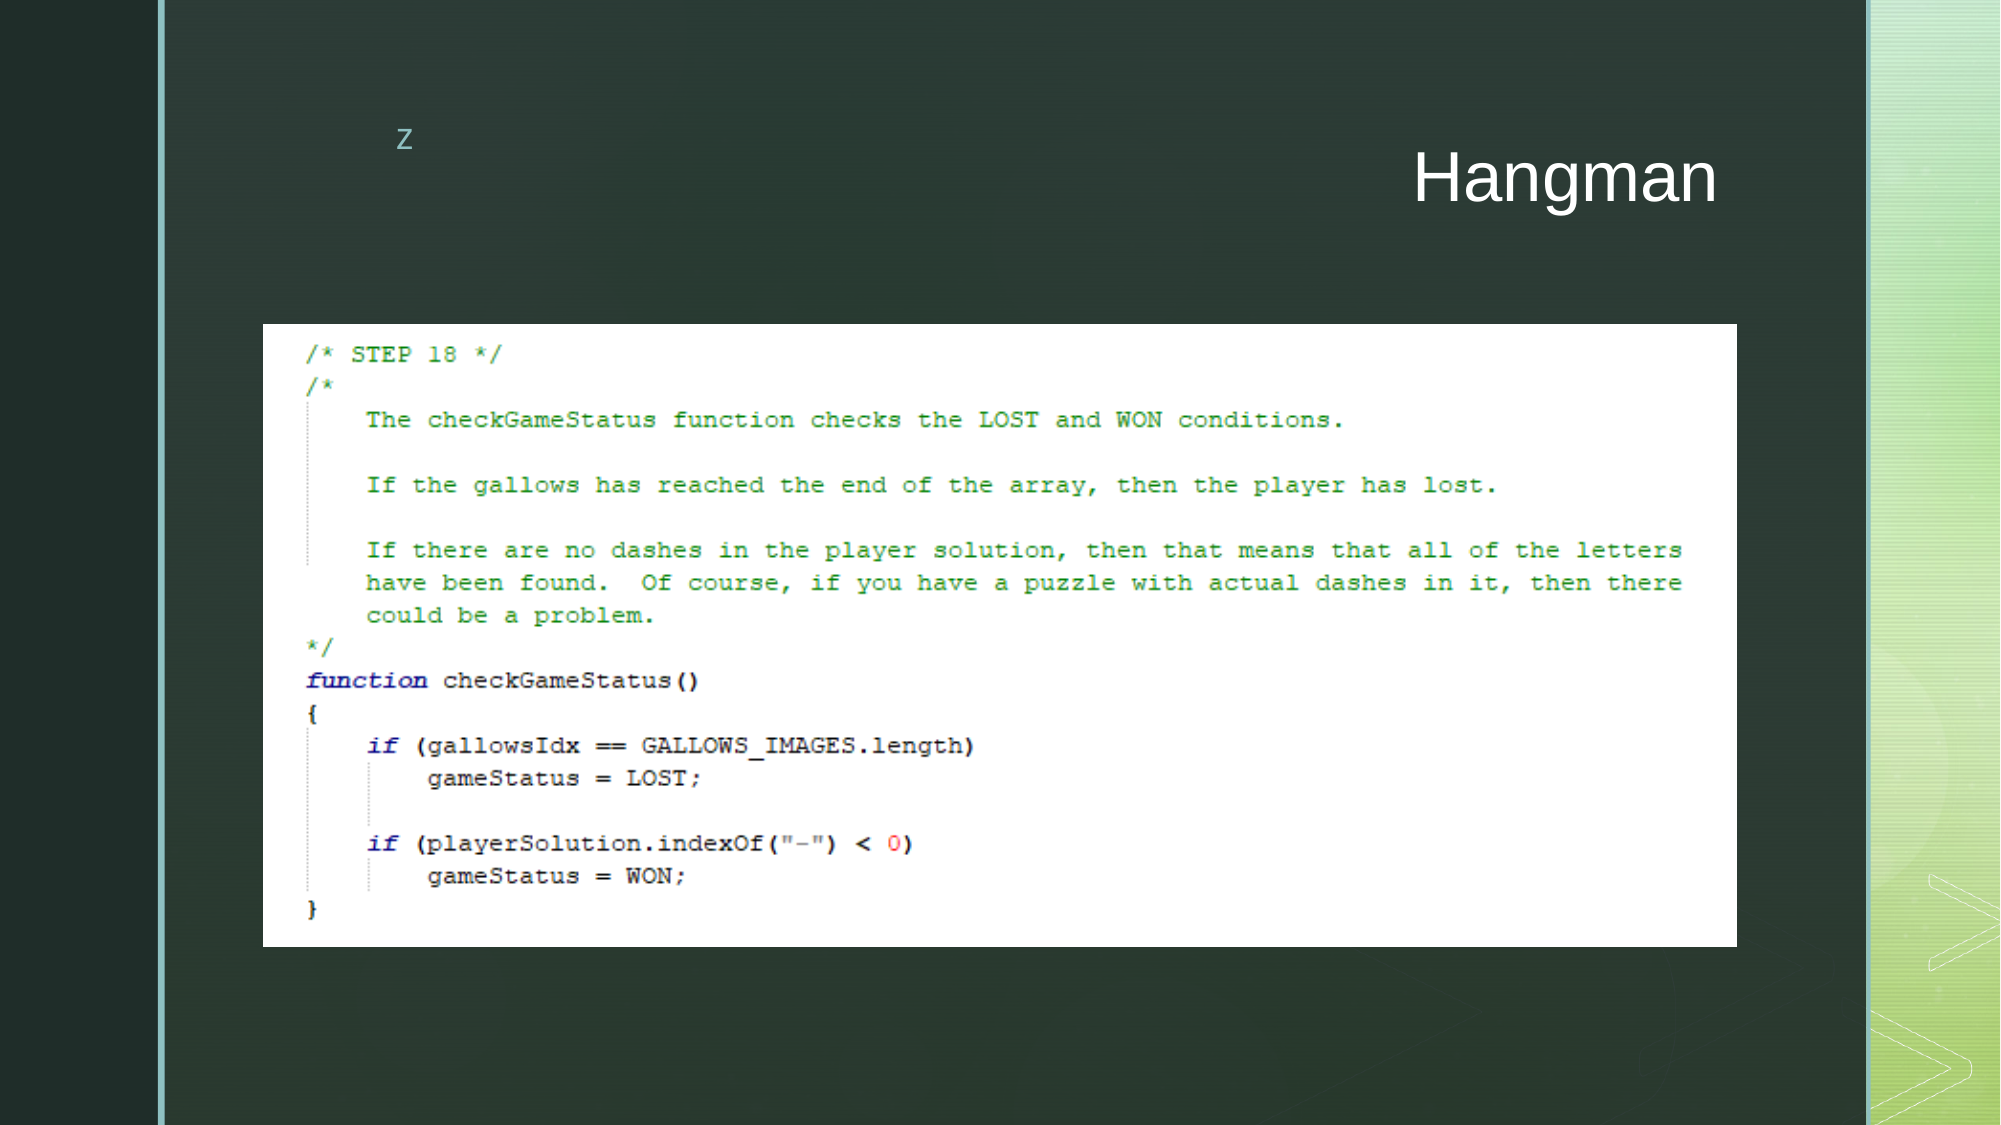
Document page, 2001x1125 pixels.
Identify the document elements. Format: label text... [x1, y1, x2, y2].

picture [1871, 0, 2001, 1125]
title Hangman [428, 132, 1734, 310]
picture [263, 324, 1737, 947]
